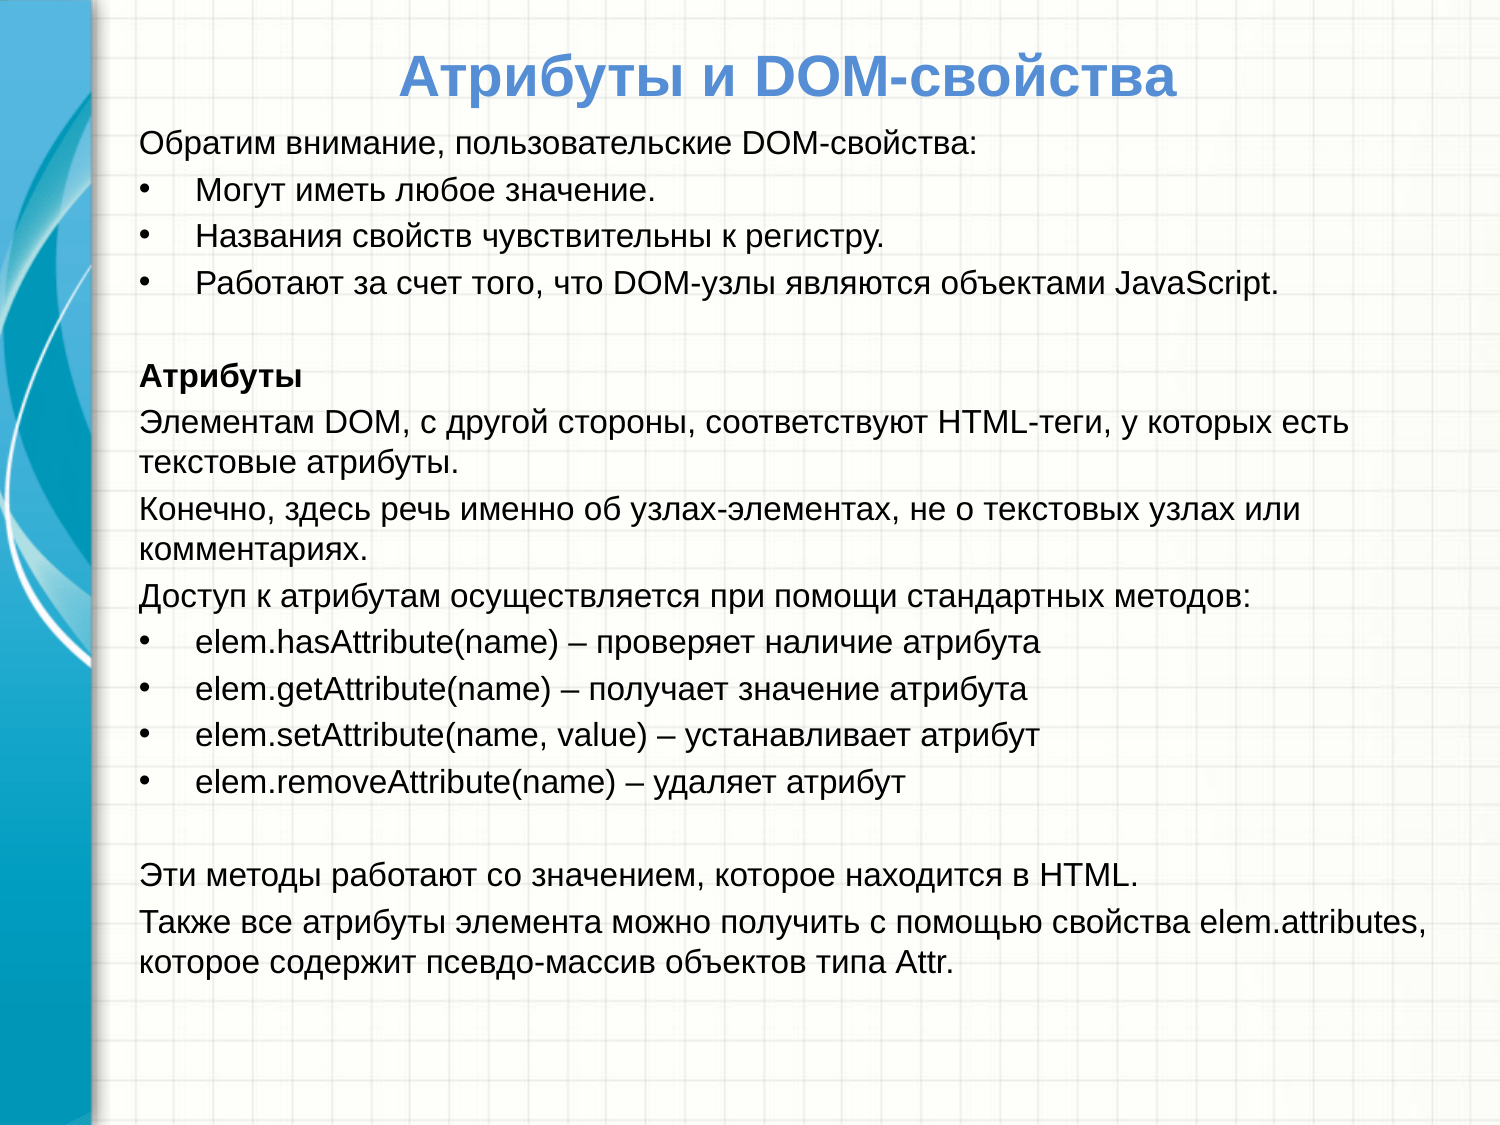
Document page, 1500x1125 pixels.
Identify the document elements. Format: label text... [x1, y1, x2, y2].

title Атрибуты и DOM-свойства [125, 44, 1450, 102]
list Обратим внимание, пользовательские DOM-свойства: Могут иметь любое значение. Названия свойств чувствительны к регистру. Работают за счет того, что DOM-узлы являются объектами JavaScript. Атрибуты Элементам DOM, с другой стороны, соответствуют HTML-теги, у которых есть текстовые атрибуты. Конечно, здесь речь именно об узлах-элементах, не о текстовых узлах или комментариях. Доступ к атрибутам осуществляется при помощи стандартных методов: elem.hasAttribute(name) – проверяет наличие атрибута elem.getAttribute(name) – получает значение атрибута elem.setAttribute(name, value) – устанавливает атрибут elem.removeAttribute(name) – удаляет атрибут Эти методы работают со значением, которое находится в HTML. Также все атрибуты элемента можно получить с помощью свойства elem.attributes, которое содержит псевдо-массив объектов типа Attr. [123, 113, 1471, 1059]
picture [0, 0, 1500, 1125]
